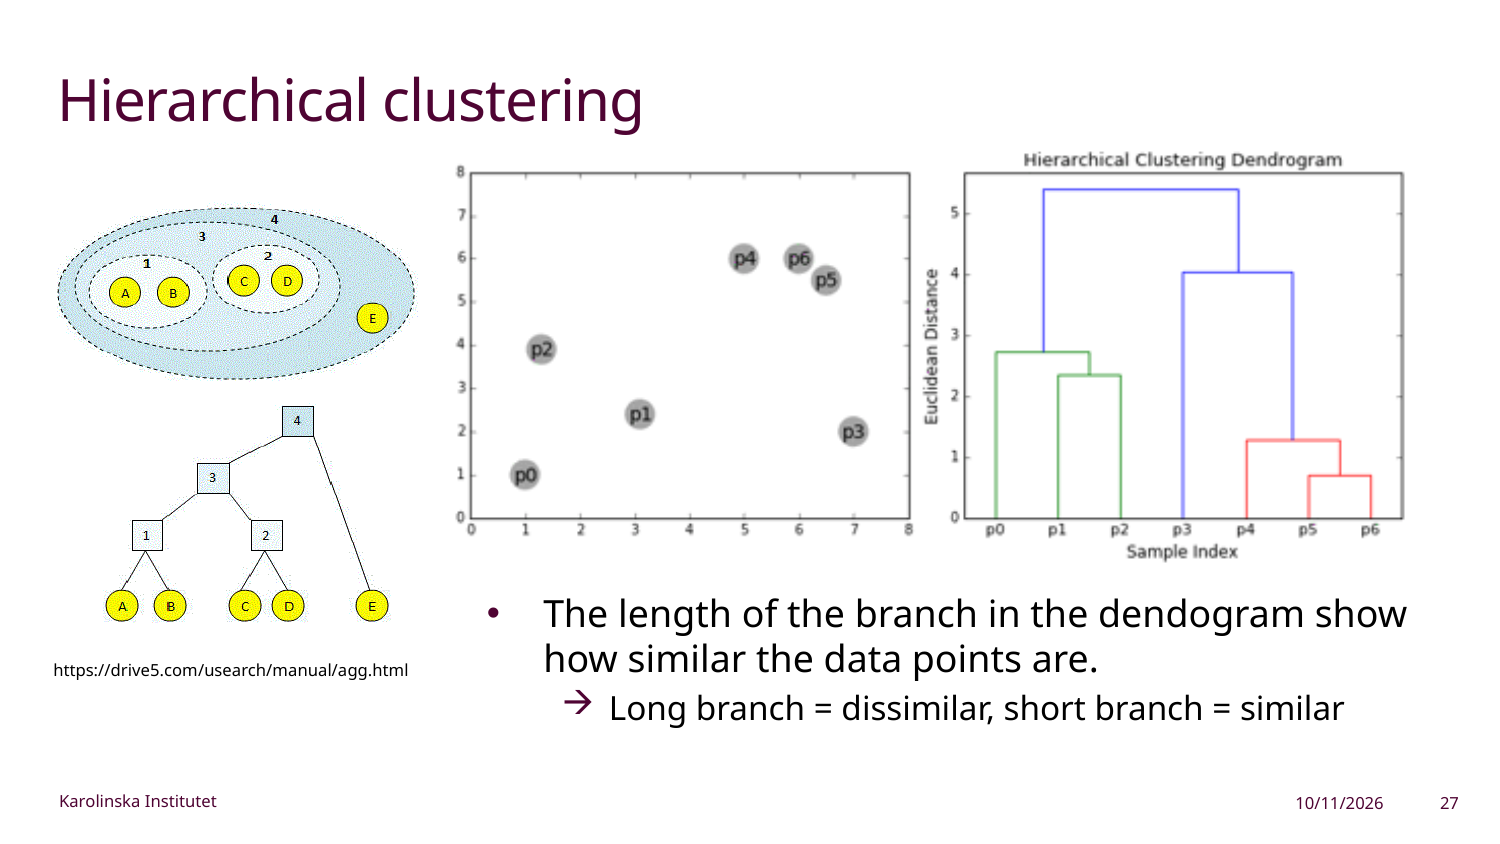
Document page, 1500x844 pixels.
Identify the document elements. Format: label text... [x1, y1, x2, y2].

footer Karolinska Institutet [44, 788, 398, 817]
list The length of the branch in the dendogram show how similar the data points are. Long branch = dissimilar, short branch = similar [471, 576, 1458, 741]
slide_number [1086, 785, 1361, 814]
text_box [55, 162, 432, 638]
title Hierarchical clustering [41, 55, 1458, 197]
slide_number 27 [1361, 785, 1474, 814]
picture [442, 138, 1417, 577]
text_box https://drive5.com/usearch/manual/agg.html [38, 652, 471, 688]
